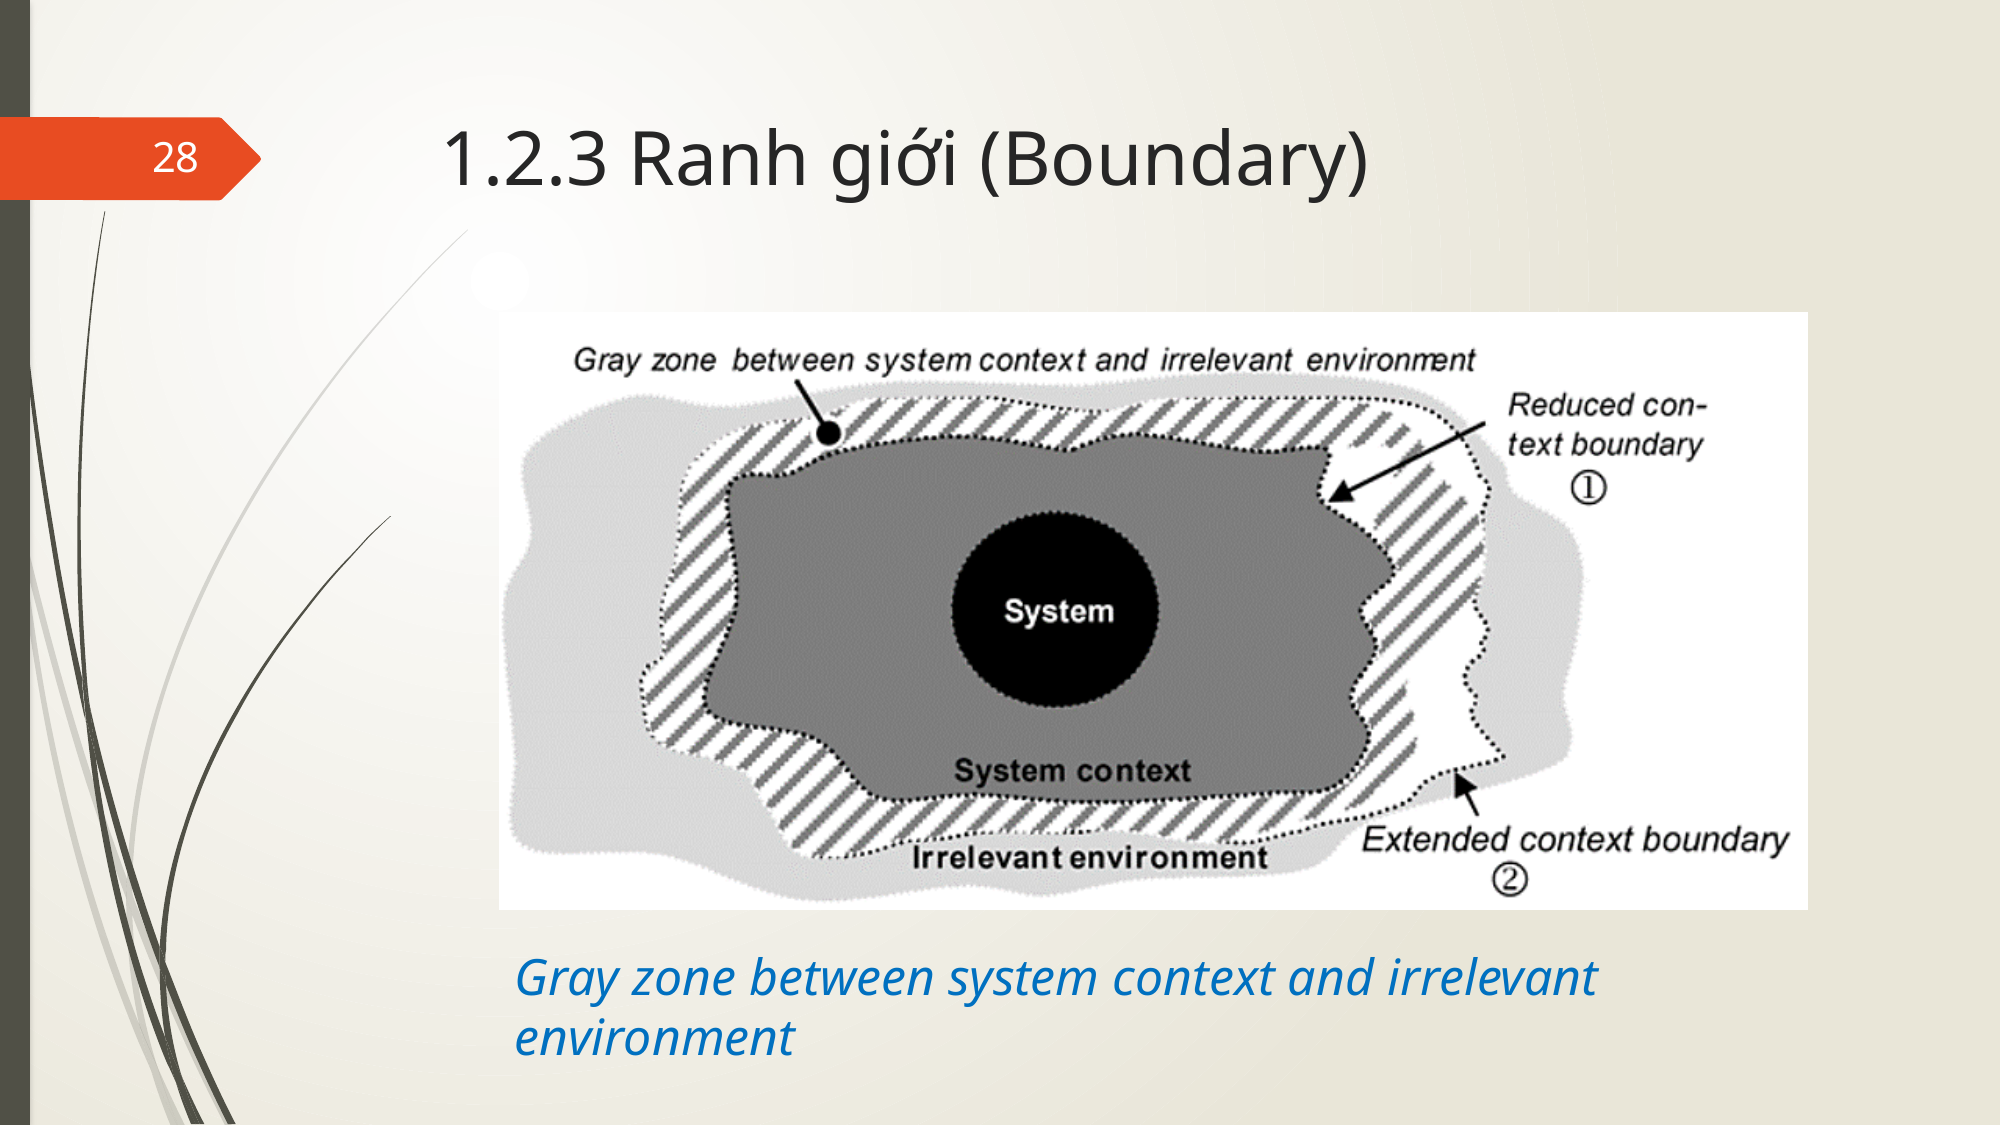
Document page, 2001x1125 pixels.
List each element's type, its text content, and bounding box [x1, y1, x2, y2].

title 1.2.3 Ranh giới (Boundary) [425, 102, 1888, 313]
text_box Gray zone between system context and irrelevant environment [499, 937, 1904, 1125]
slide_number 28 [87, 129, 216, 190]
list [499, 312, 1808, 910]
